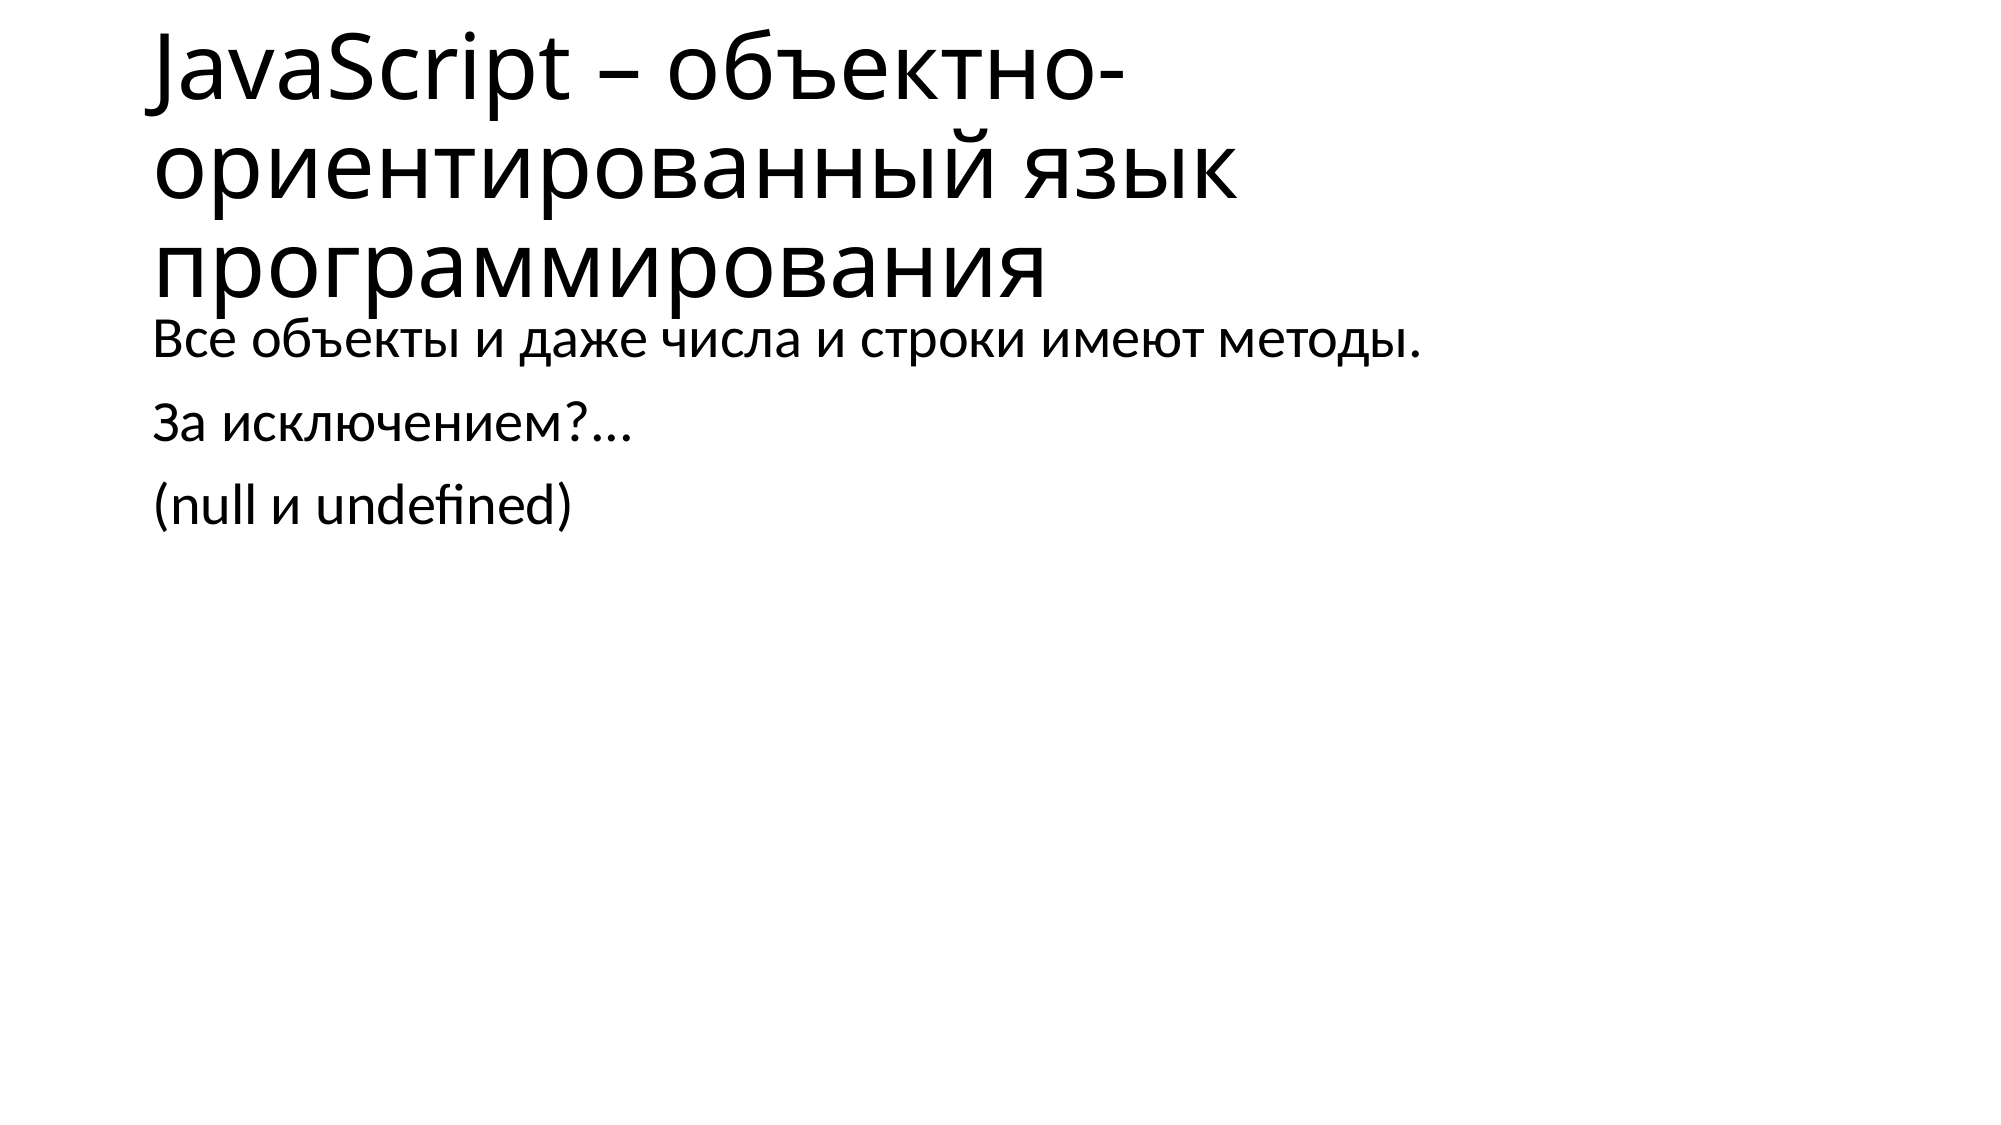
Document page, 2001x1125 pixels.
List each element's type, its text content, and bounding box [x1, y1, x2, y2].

title JavaScript – объектно-ориентированный язык программирования [137, 59, 1863, 278]
list Все объекты и даже числа и строки имеют методы. За исключением?... (null и undefined) [137, 299, 1863, 1014]
